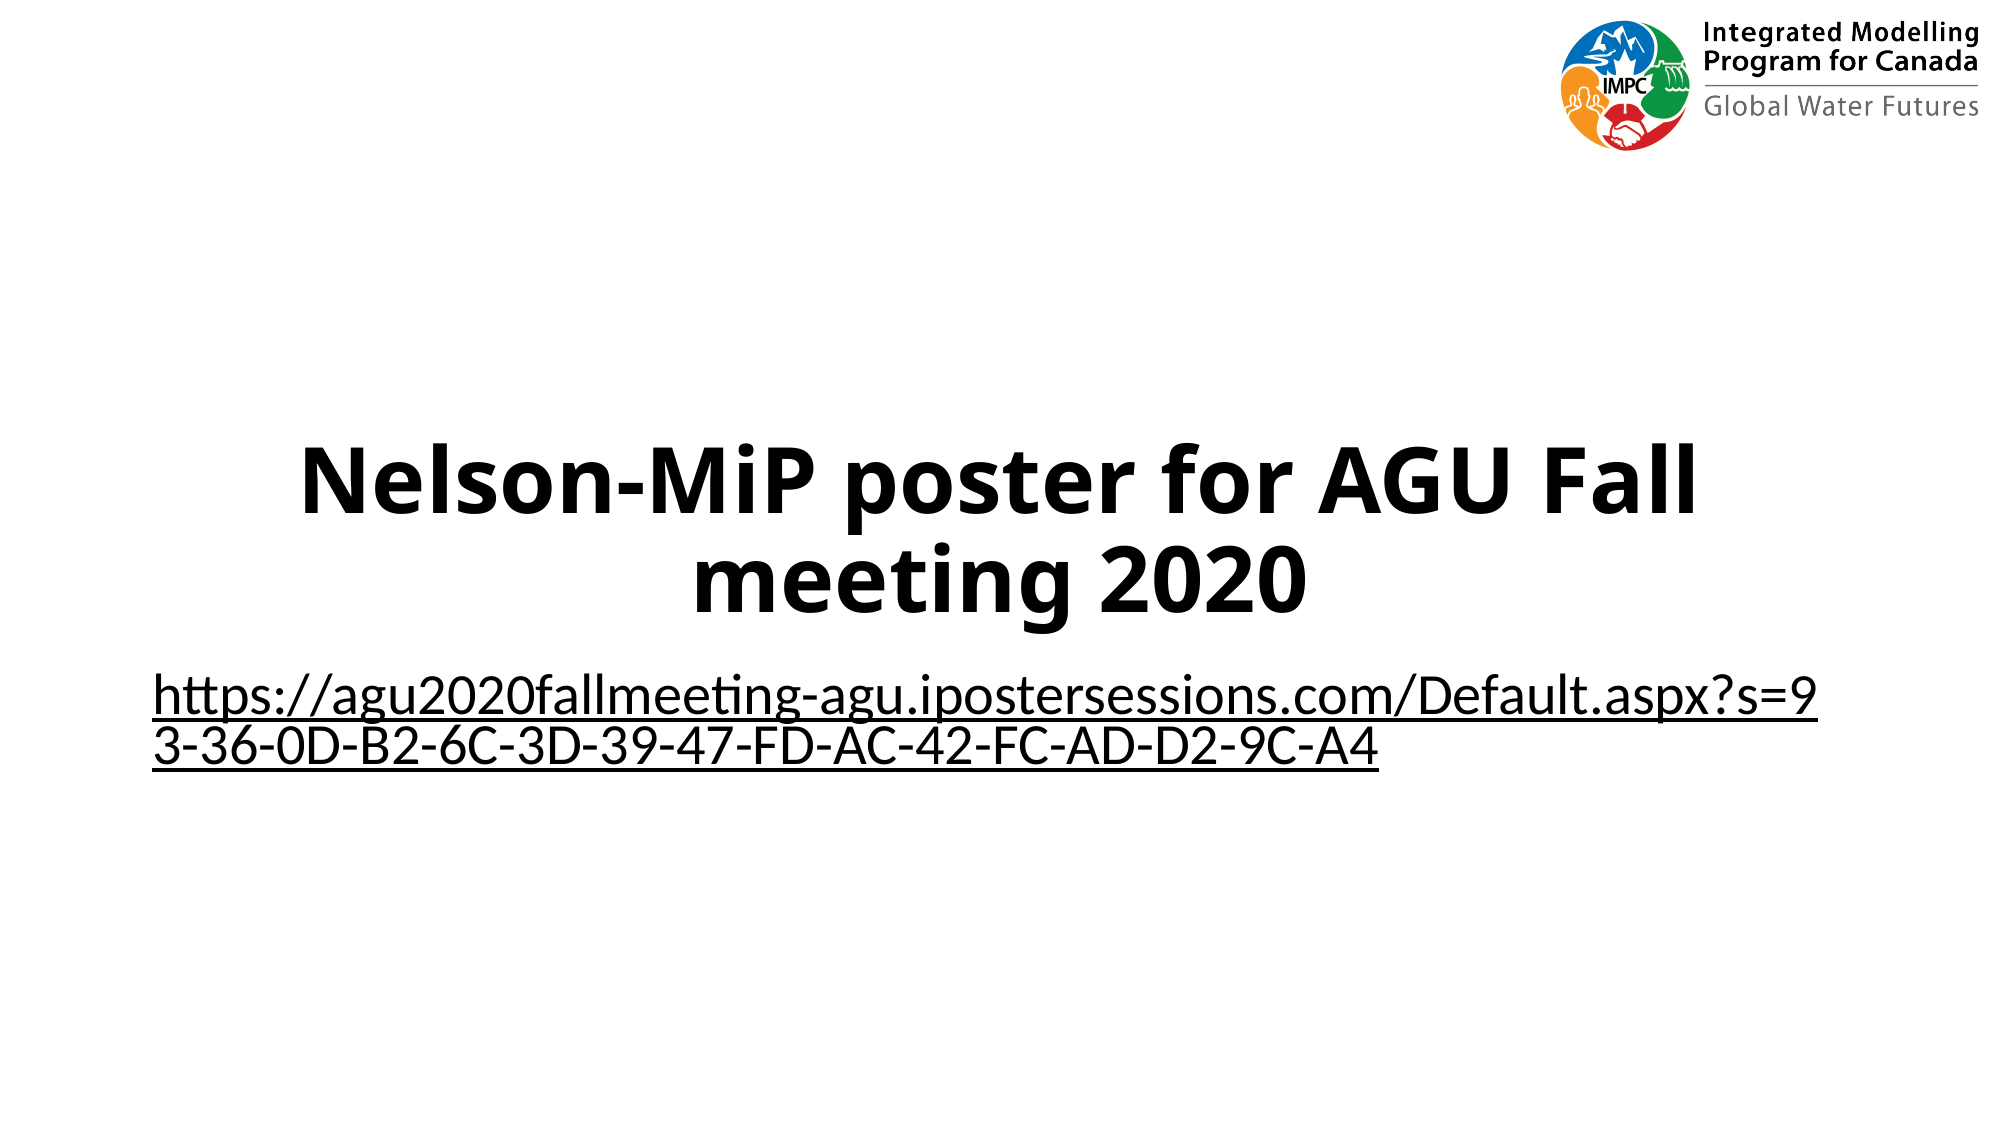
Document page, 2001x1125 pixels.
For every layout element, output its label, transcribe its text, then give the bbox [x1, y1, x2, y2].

picture [1557, 17, 1978, 154]
list https://agu2020fallmeeting-agu.ipostersessions.com/Default.aspx?s=93-36-0D-B2-6C-3D-39-47-FD-AC-42-FC-AD-D2-9C-A4 [137, 610, 1863, 829]
title Nelson-MiP poster for AGU Fall meeting 2020 [137, 424, 1863, 610]
